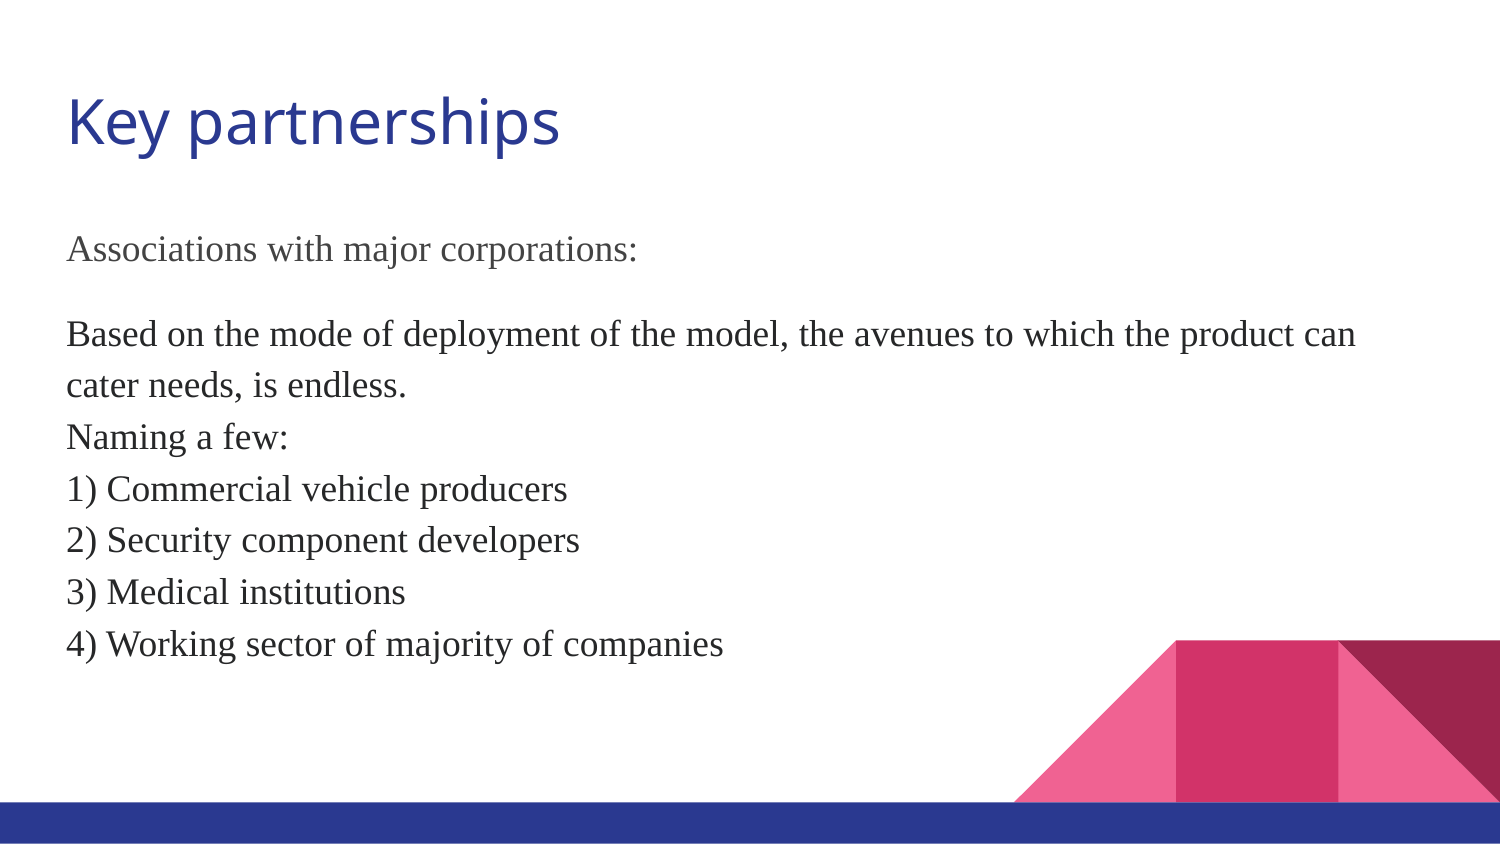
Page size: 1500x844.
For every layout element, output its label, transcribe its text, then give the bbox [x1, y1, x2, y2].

title Key partnerships [51, 67, 1449, 167]
list Associations with major corporations: Based on the mode of deployment of the model, the avenues to which the product can cater needs, is endless. Naming a few: 1) Commercial vehicle producers 2) Security component developers 3) Medical institutions 4) Working sector of majority of companies [51, 201, 1449, 750]
